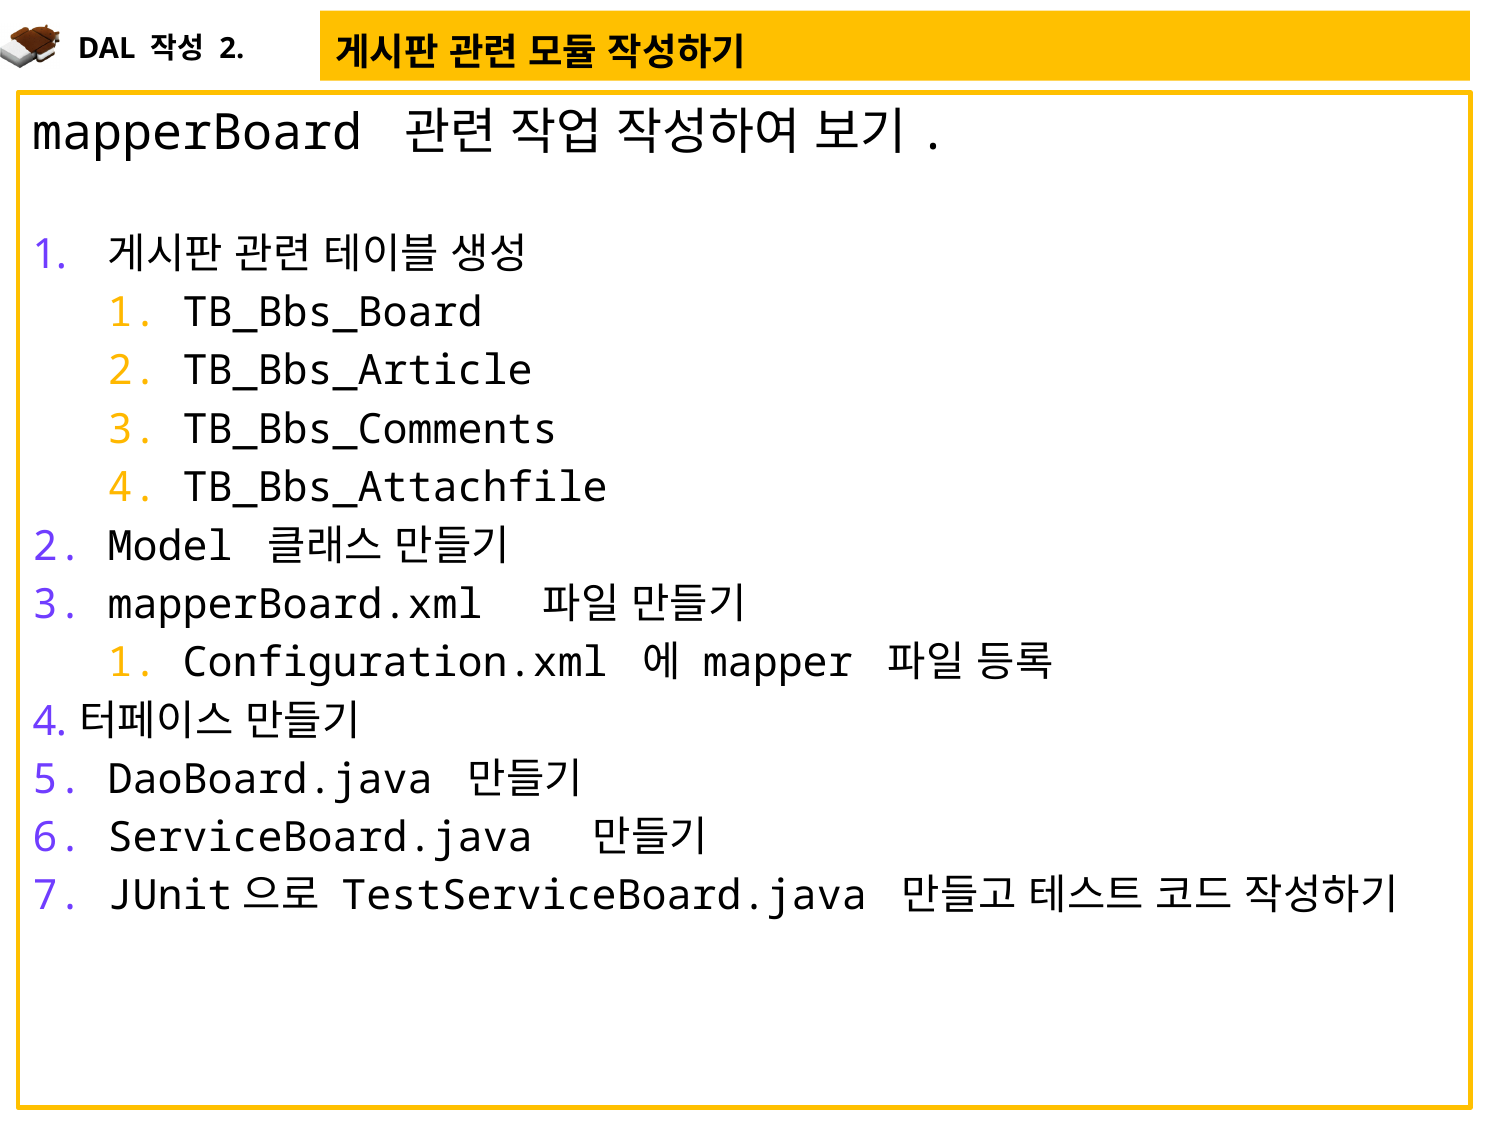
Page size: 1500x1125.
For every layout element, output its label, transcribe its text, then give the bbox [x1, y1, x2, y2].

picture [0, 23, 60, 69]
list mapperBoard 관련 작업 작성하여 보기. 게시판 관련 테이블 생성 TB_Bbs_Board TB_Bbs_Article TB_Bbs_Comments TB_Bbs_Attachfile Model 클래스 만들기 mapperBoard.xml 파일 만들기 Configuration.xml 에 mapper 파일 등록 터페이스 만들기 DaoBoard.java 만들기 ServiceBoard.java 만들기 JUnit으로 TestServiceBoard.java 만들고 테스트 코드 작성하기 [16, 90, 1473, 1110]
title 게시판 관련 모듈 작성하기 [320, 12, 1471, 81]
list DAL 작성 2. [63, 12, 304, 80]
